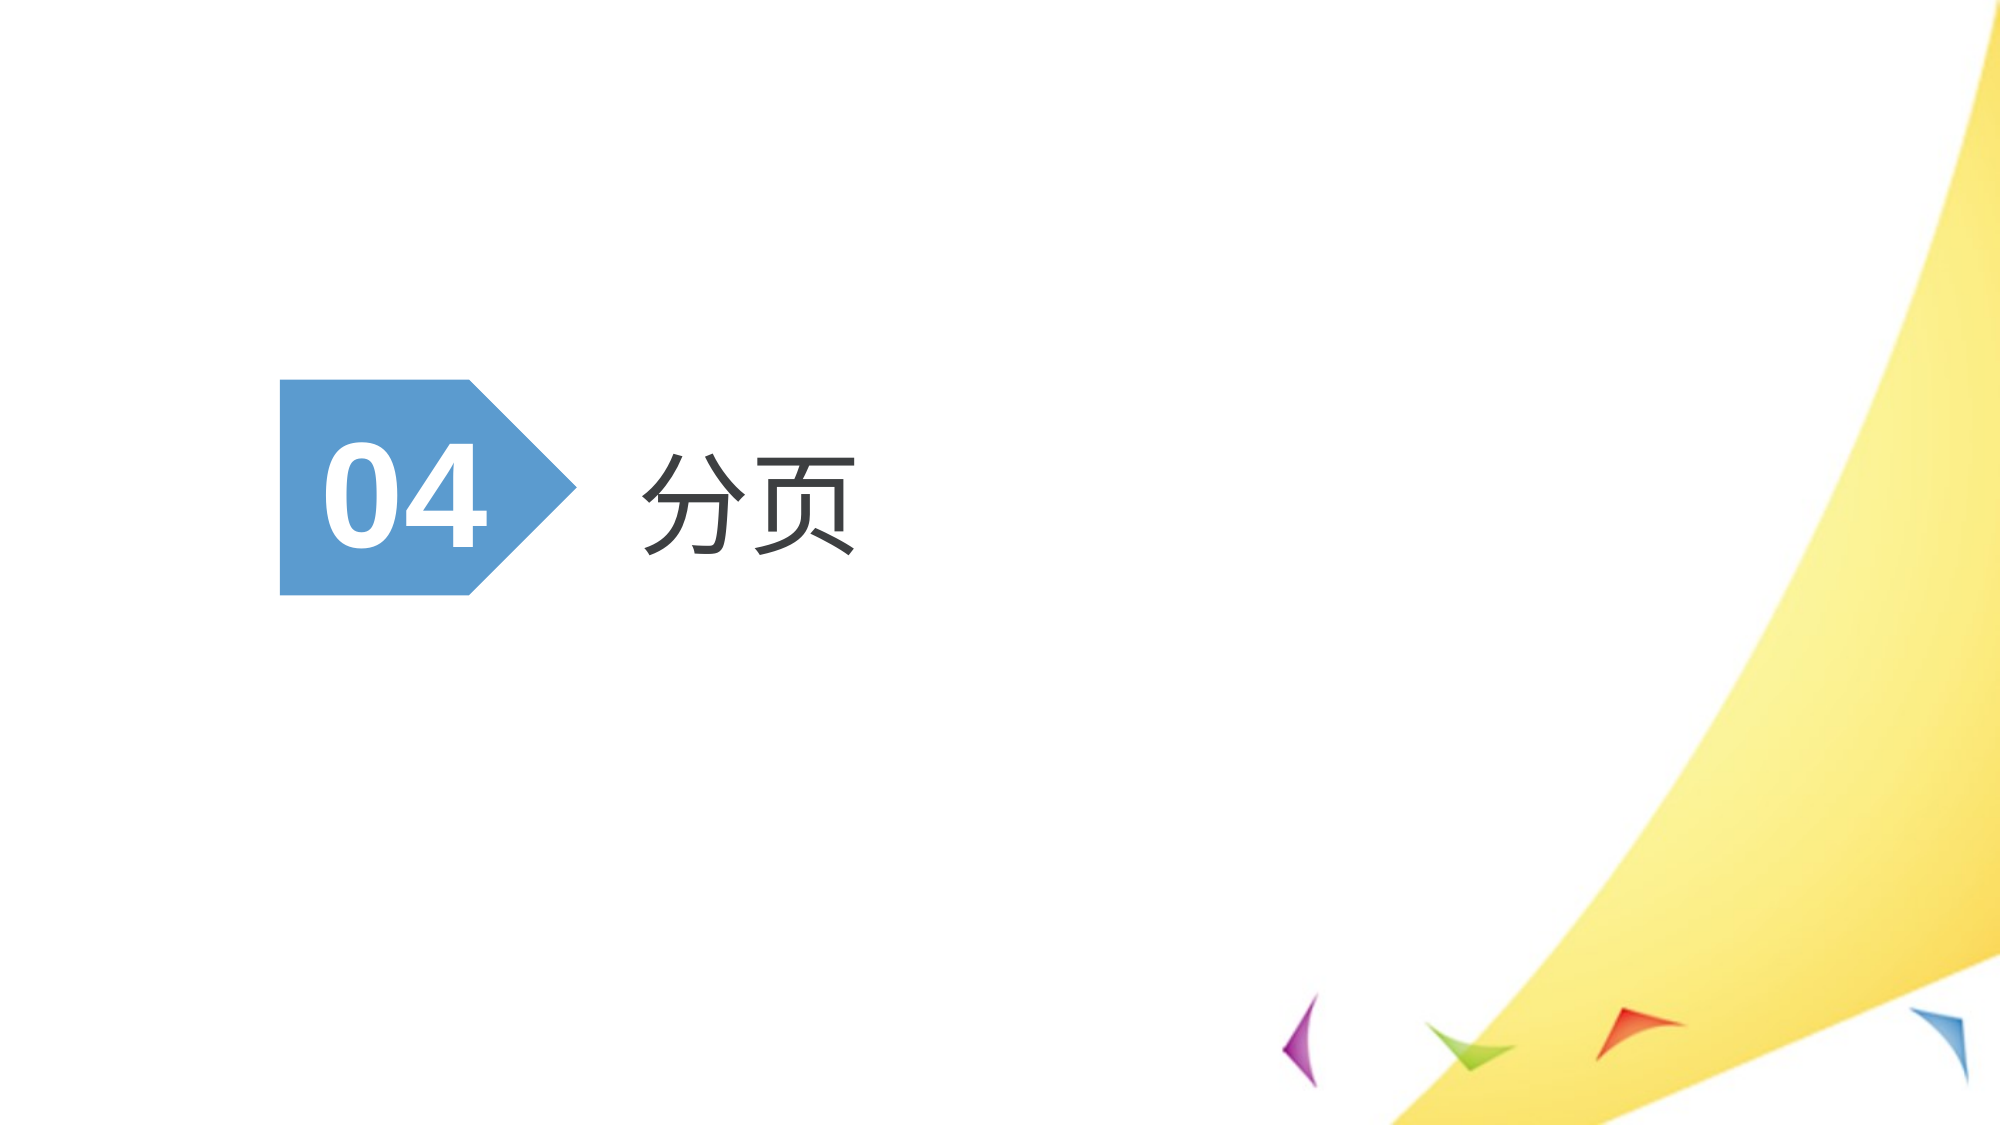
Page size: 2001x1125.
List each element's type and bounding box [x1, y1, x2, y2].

picture [1116, 0, 2000, 1125]
text_box [279, 379, 1714, 596]
